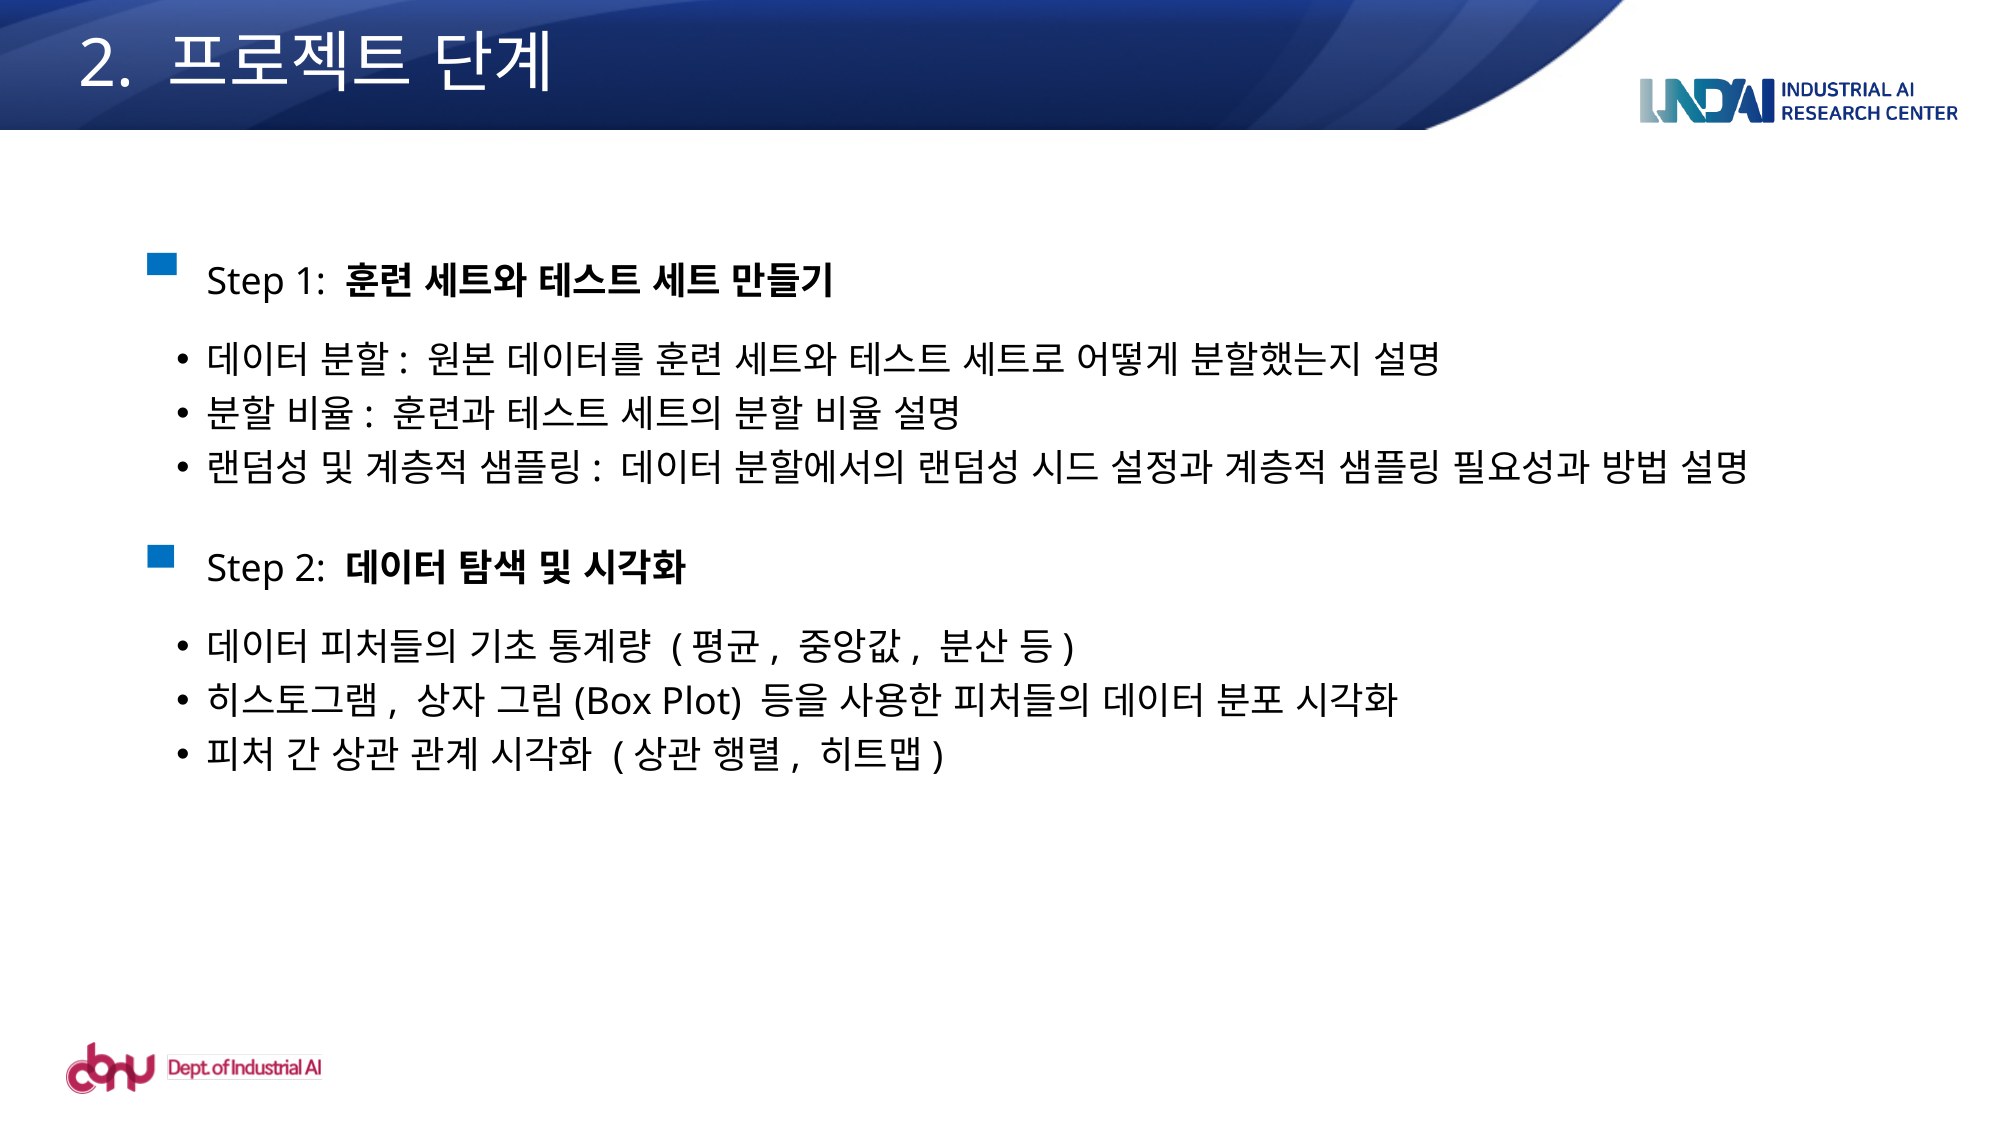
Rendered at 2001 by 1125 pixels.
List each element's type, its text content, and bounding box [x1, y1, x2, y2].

picture [66, 1042, 333, 1094]
text_box Step 1: 훈련 세트와 테스트 세트 만들기 데이터 분할: 원본 데이터를 훈련 세트와 테스트 세트로 어떻게 분할했는지 설명 분할 비율: 훈련과 테스트 세트의 분할 비율 설명 랜덤성 및 계층적 샘플링: 데이터 분할에서의 랜덤성 시드 설정과 계층적 샘플링 필요성과 방법 설명 Step 2: 데이터 탐색 및 시각화 데이터 피처들의 기초 통계량 (평균, 중앙값, 분산 등) 히스토그램, 상자 그림(Box Plot) 등을 사용한 피처들의 데이터 분포 시각화 피처 간 상관 관계 시각화 (상관 행렬, 히트맵) [132, 249, 1948, 794]
picture [0, 0, 2000, 130]
text_box 2. 프로젝트 단계 [63, 12, 1500, 118]
